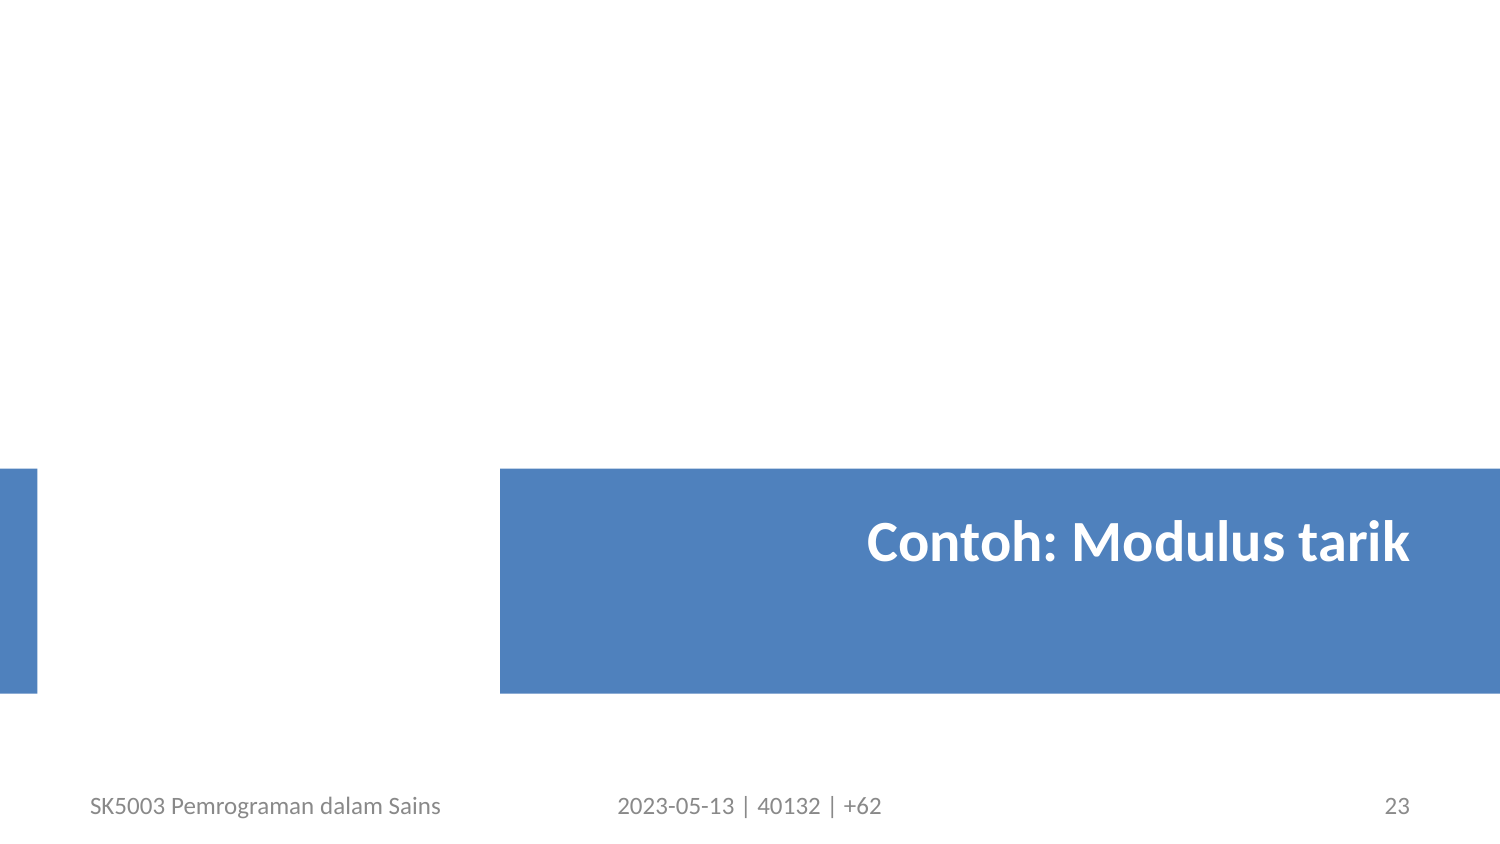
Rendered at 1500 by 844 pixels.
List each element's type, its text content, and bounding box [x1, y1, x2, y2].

text_box Contoh: Modulus tarik [587, 509, 1425, 666]
slide_number SK5003 Pemrograman dalam Sains [75, 782, 463, 827]
footer 2023-05-13 | 40132 | +62 [512, 782, 988, 827]
slide_number 23 [1074, 782, 1425, 827]
